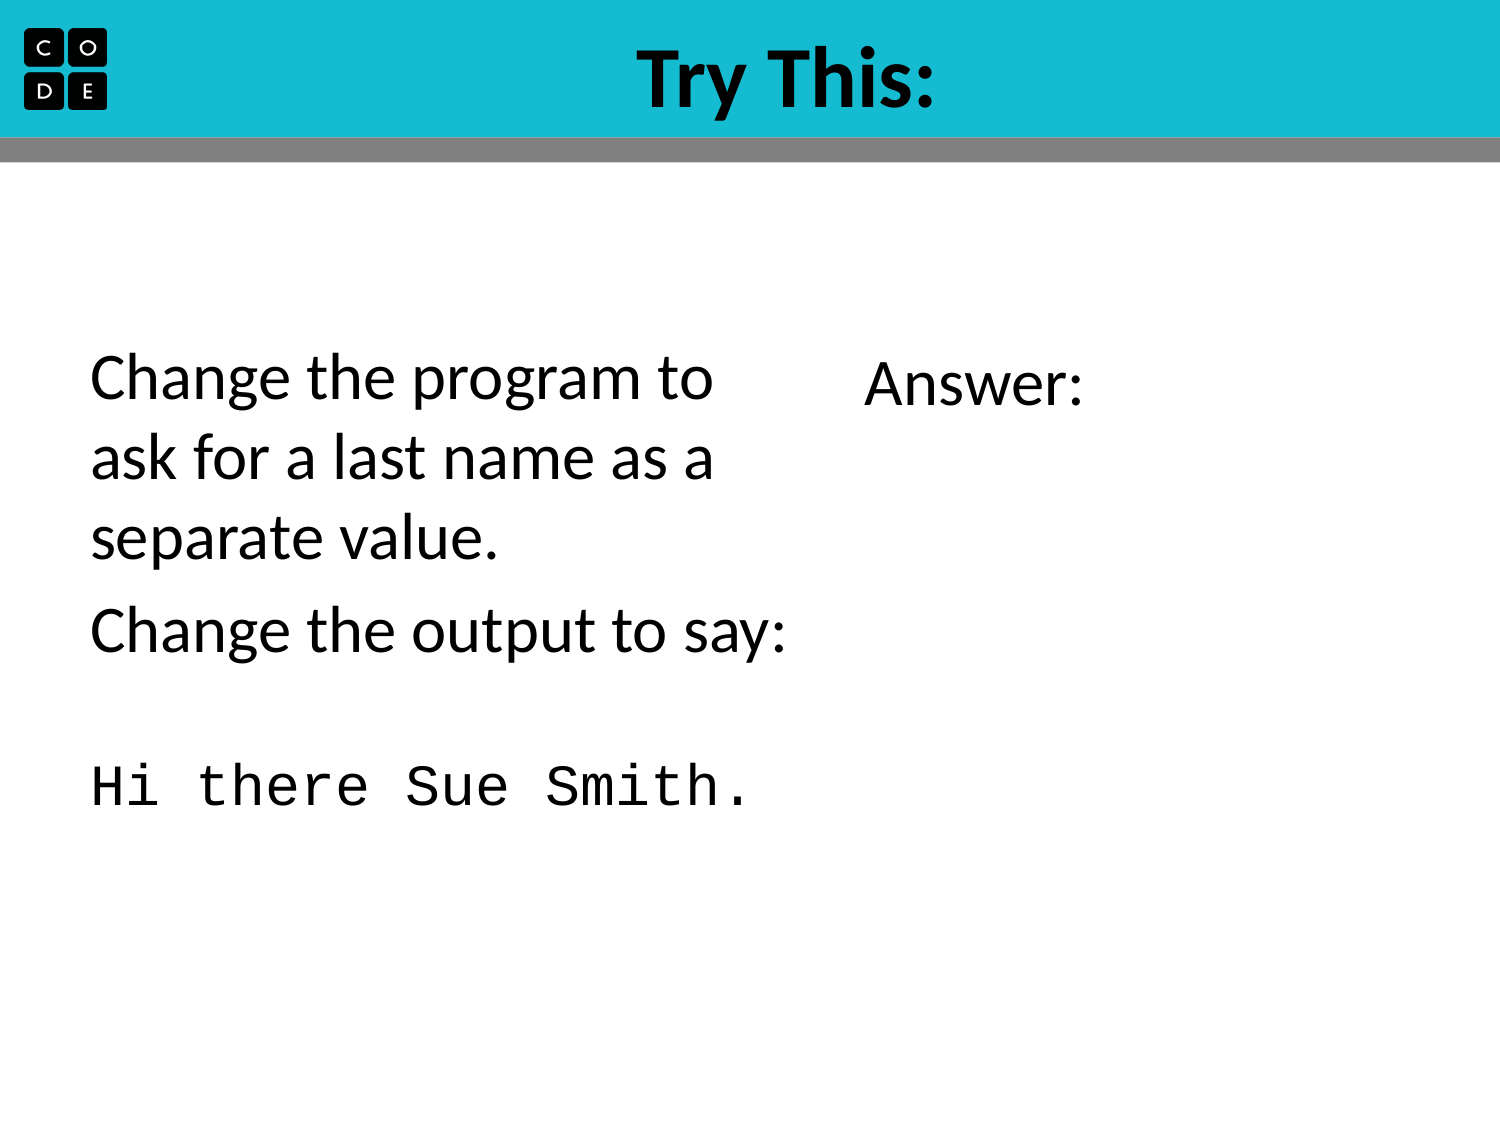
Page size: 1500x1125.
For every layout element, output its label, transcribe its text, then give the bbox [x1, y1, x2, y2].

text_box Answer: [849, 331, 1500, 1012]
text_box [0, 0, 1500, 135]
text_box [0, 135, 1500, 164]
list Change the program to ask for a last name as a separate value. Change the output to say: Hi there Sue Smith. [74, 324, 826, 1006]
title Try This: [174, 12, 1401, 133]
picture [24, 27, 107, 110]
